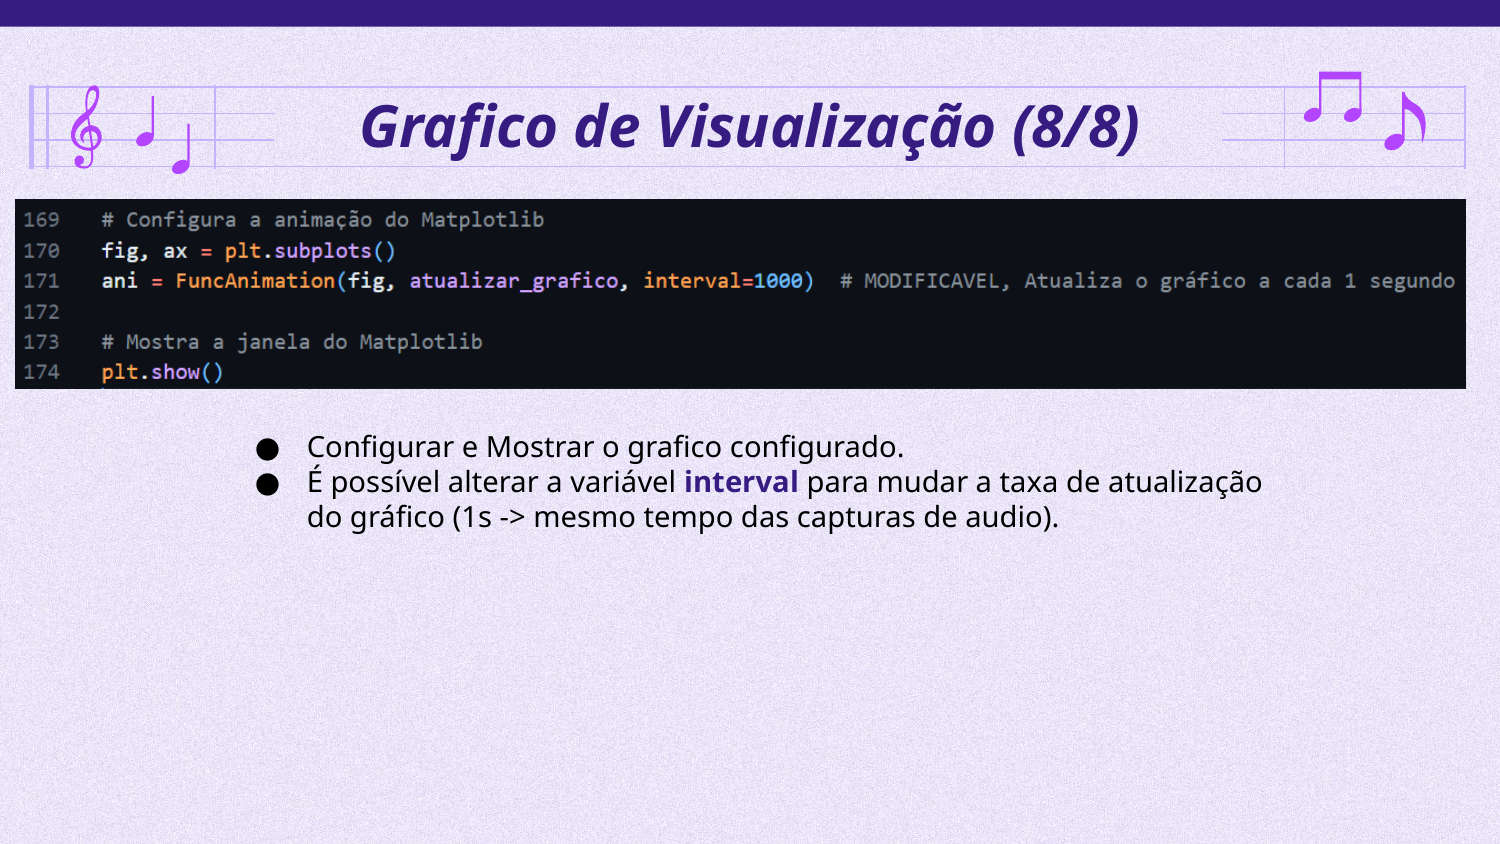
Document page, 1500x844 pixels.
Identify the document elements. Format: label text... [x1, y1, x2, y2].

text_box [30, 71, 1466, 175]
text_box Configurar e Mostrar o grafico configurado. É possível alterar a variável interval para mudar a taxa de atualização do gráfico (1s -> mesmo tempo das capturas de audio). [216, 413, 1280, 672]
picture [0, 27, 1500, 844]
